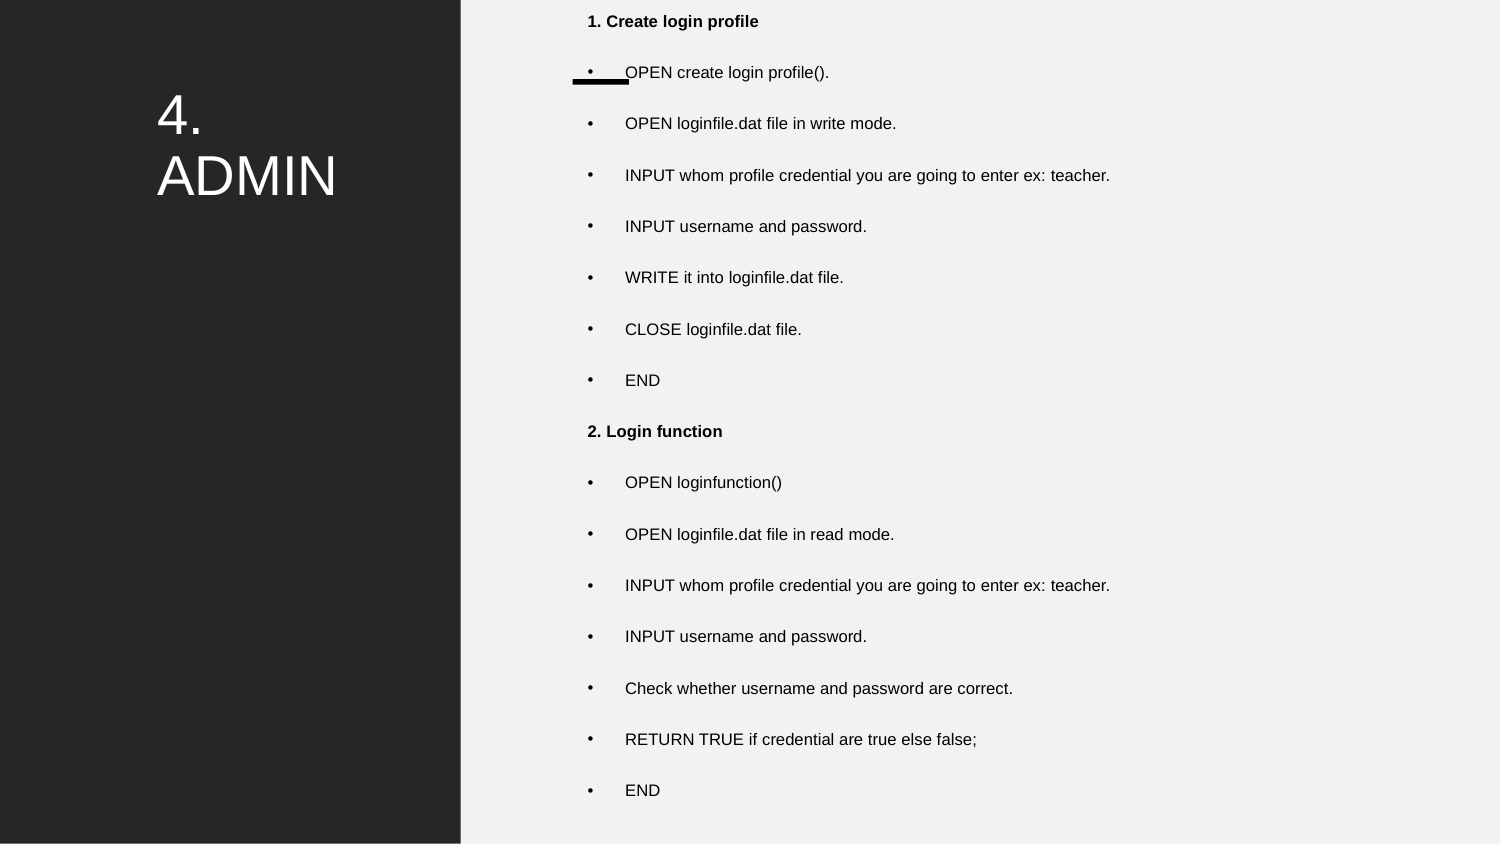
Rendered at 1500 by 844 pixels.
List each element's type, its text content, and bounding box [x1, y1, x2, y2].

text_box [463, 0, 1500, 844]
text_box [571, 77, 631, 87]
title 4. ADMIN [142, 78, 412, 765]
subtitle 1. Create login profile OPEN create login profile(). OPEN loginfile.dat file in write mode. INPUT whom profile credential you are going to enter ex: teacher. INPUT username and password. WRITE it into loginfile.dat file. CLOSE loginfile.dat file. END 2. Login function OPEN loginfunction() OPEN loginfile.dat file in read mode. INPUT whom profile credential you are going to enter ex: teacher. INPUT username and password. Check whether username and password are correct. RETURN TRUE if credential are true else false; END [572, 104, 1359, 760]
text_box [0, 0, 463, 844]
